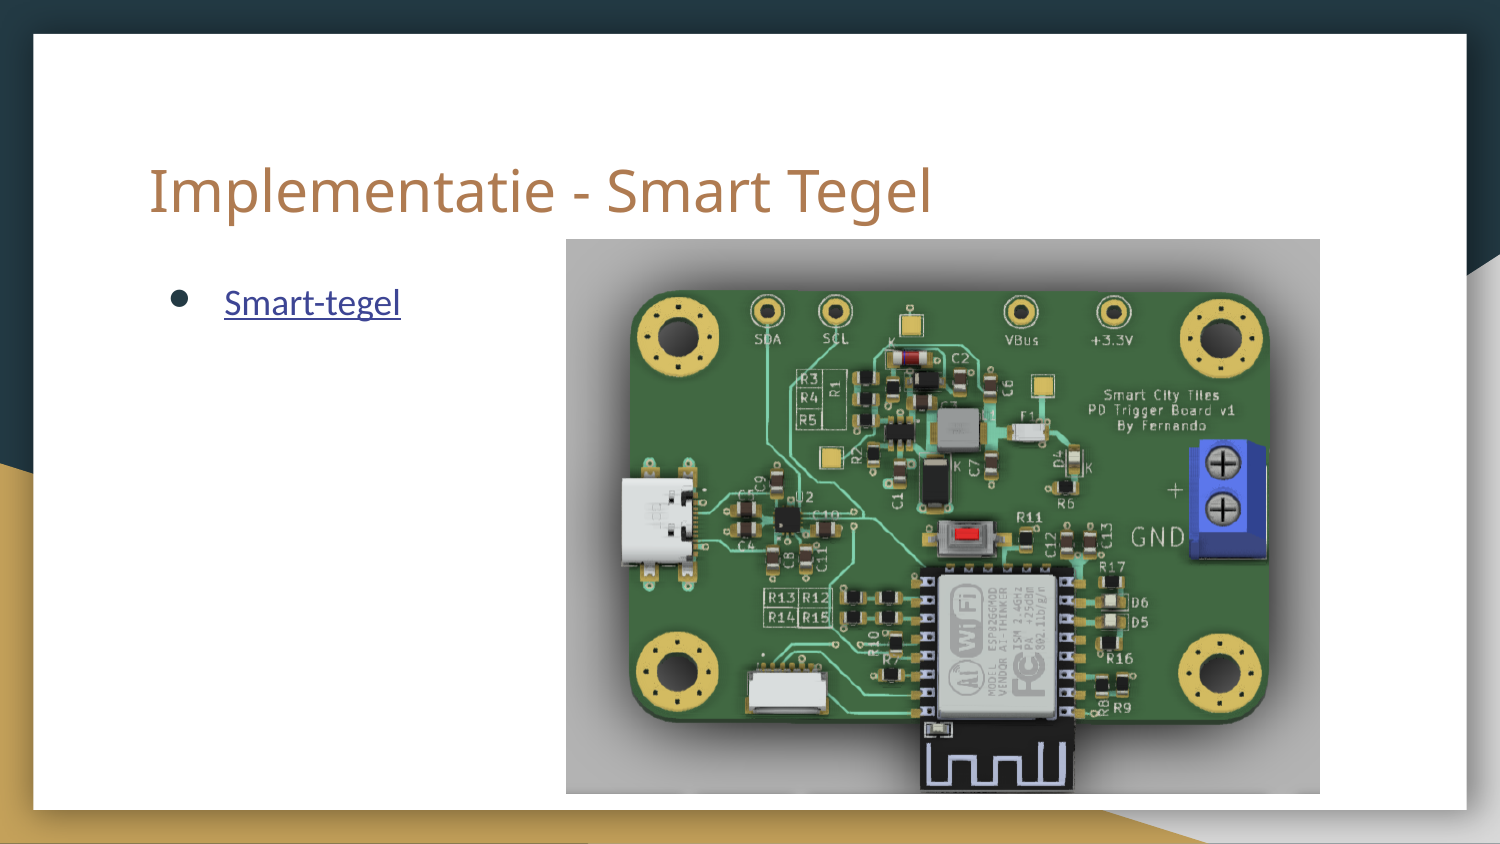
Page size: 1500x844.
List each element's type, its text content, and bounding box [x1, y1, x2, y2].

list Smart-tegel [134, 256, 561, 729]
title Implementatie - Smart Tegel [134, 138, 1366, 240]
picture [566, 238, 1320, 794]
